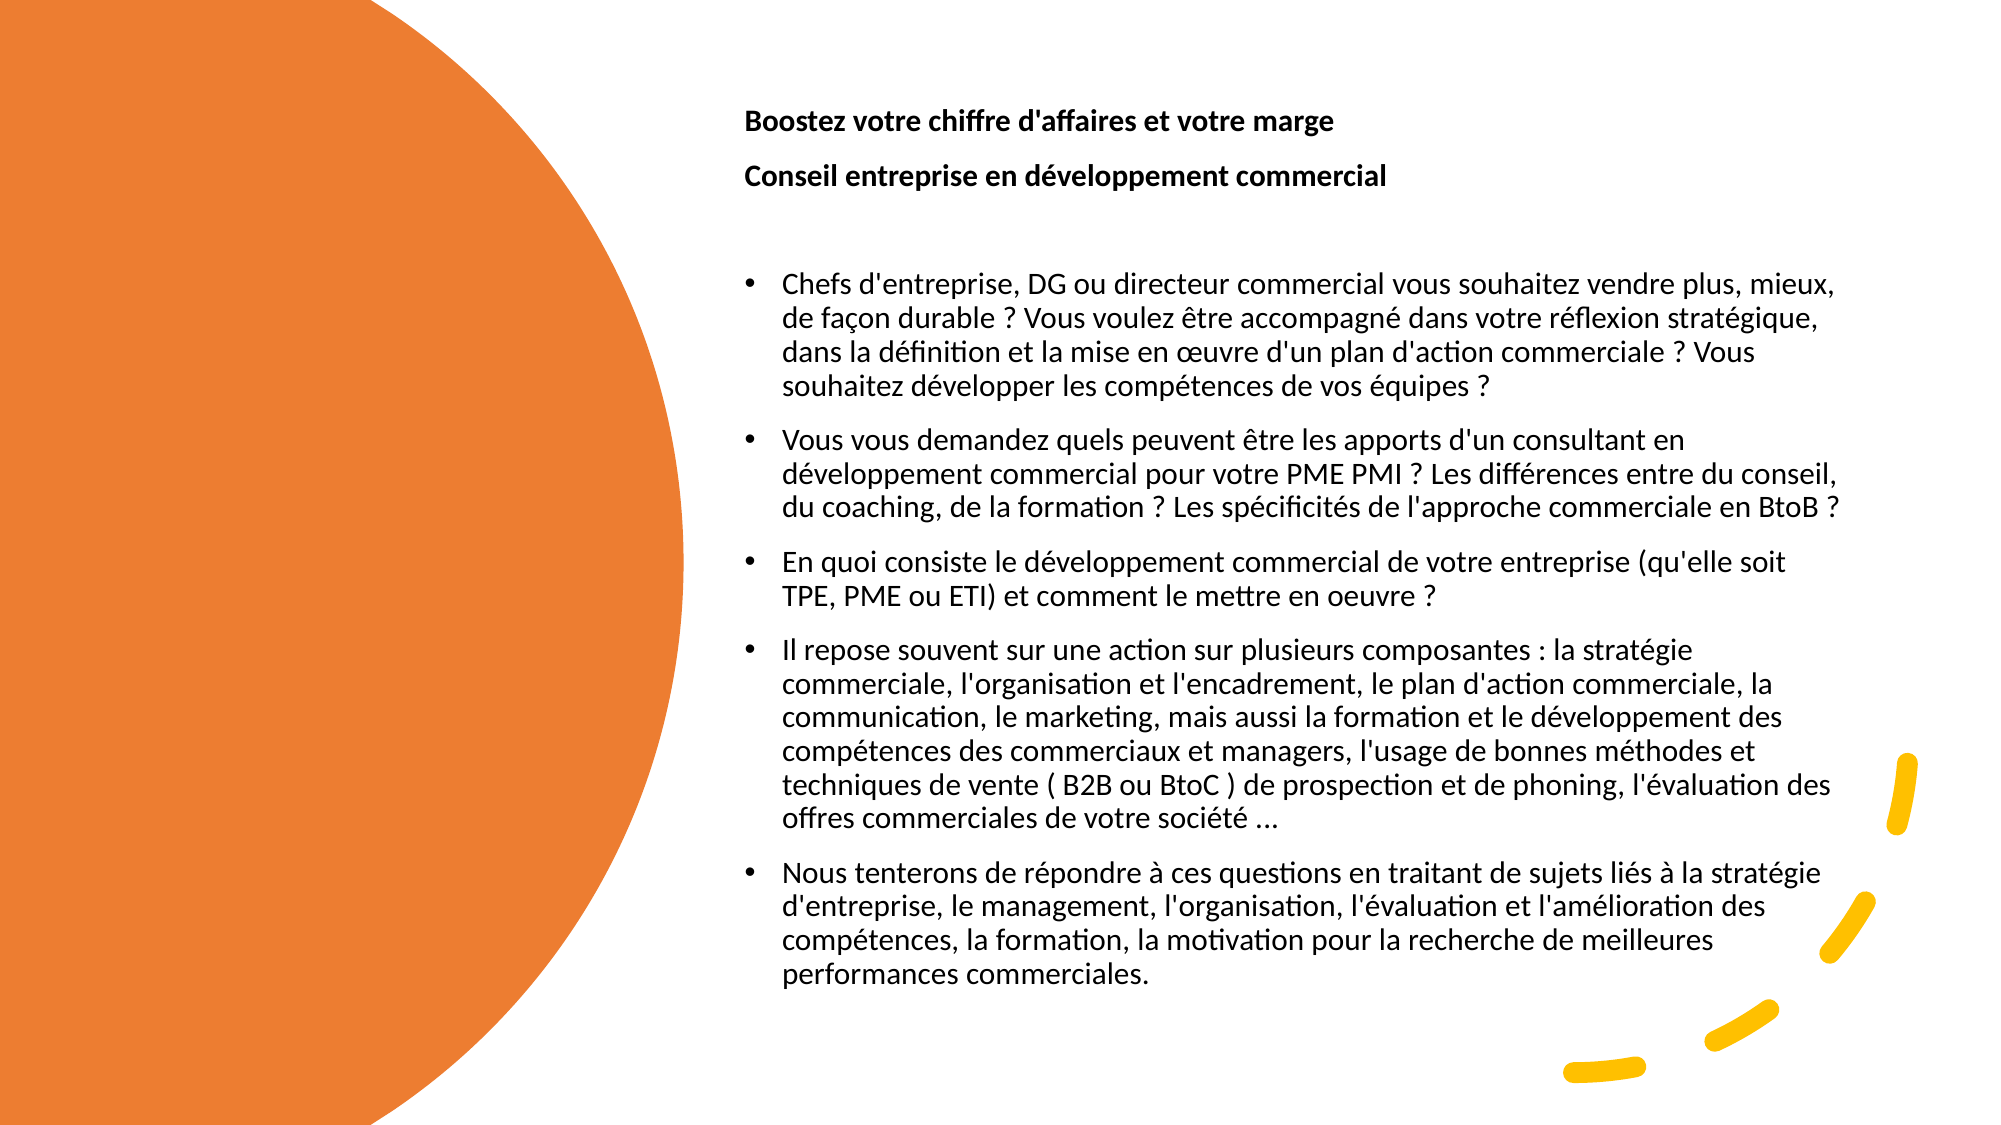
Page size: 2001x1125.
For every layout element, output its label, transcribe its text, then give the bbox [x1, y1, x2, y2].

text_box [1863, 737, 1909, 907]
text_box [0, 0, 685, 1125]
list Boostez votre chiffre d'affaires et votre marge Conseil entreprise en développement commercial Chefs d'entreprise, DG ou directeur commercial vous souhaitez vendre plus, mieux, de façon durable ? Vous voulez être accompagné dans votre réflexion stratégique, dans la définition et la mise en œuvre d'un plan d'action commerciale ? Vous souhaitez développer les compétences de vos équipes ? Vous vous demandez quels peuvent être les apports d'un consultant en développement commercial pour votre PME PMI ? Les différences entre du conseil, du coaching, de la formation ? Les spécificités de l'approche commerciale en BtoB ? En quoi consiste le développement commercial de votre entreprise (qu'elle soit TPE, PME ou ETI) et comment le mettre en oeuvre ? Il repose souvent sur une action sur plusieurs composantes : la stratégie commerciale, l'organisation et l'encadrement, le plan d'action commerciale, la communication, le marketing, mais aussi la formation et le développement des compétences des commerciaux et managers, l'usage de bonnes méthodes et techniques de vente ( B2B ou BtoC ) de prospection et de phoning, l'évaluation des offres commerciales de votre société ... Nous tenterons de répondre à ces questions en traitant de sujets liés à la stratégie d'entreprise, le management, l'organisation, l'évaluation et l'amélioration des compétences, la formation, la motivation pour la recherche de meilleures performances commerciales. [729, 97, 1863, 1014]
text_box [1572, 1014, 1764, 1074]
text_box [374, 0, 2000, 1125]
